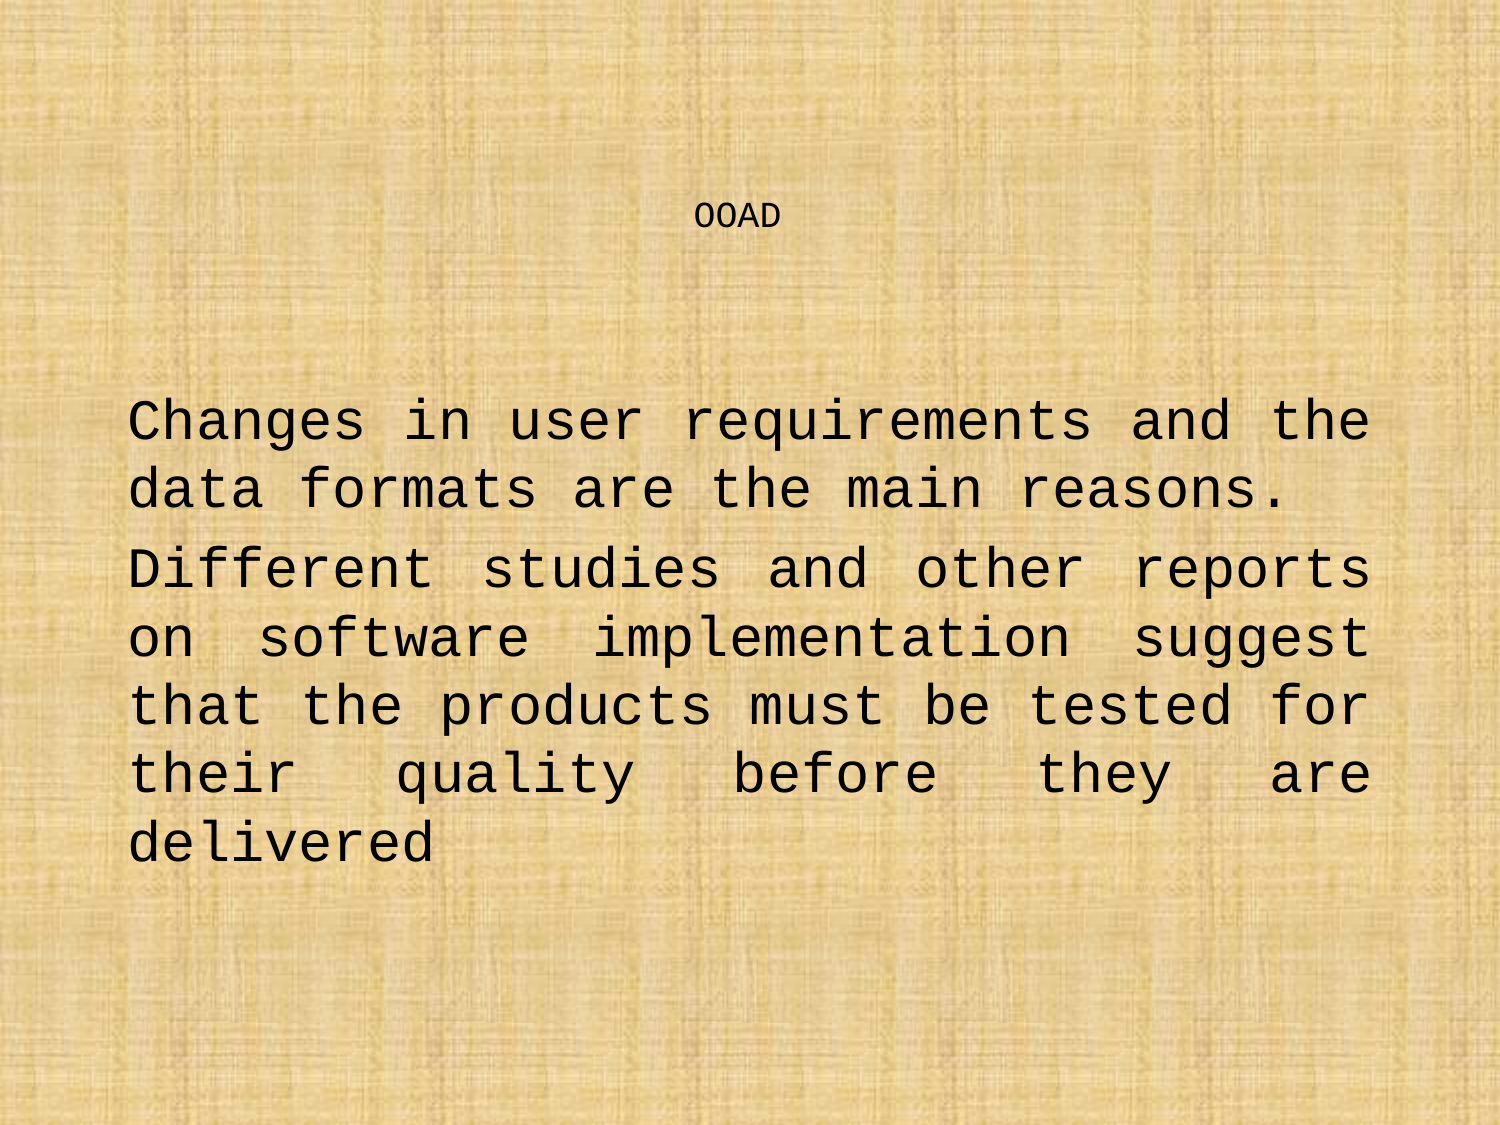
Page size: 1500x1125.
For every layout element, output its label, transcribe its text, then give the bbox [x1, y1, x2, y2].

title OOAD [99, 137, 1375, 288]
picture [0, 0, 1500, 1125]
subtitle Changes in user requirements and the data formats are the main reasons. Different studies and other reports on software implementation suggest that the products must be tested for their quality before they are delivered [112, 375, 1388, 925]
